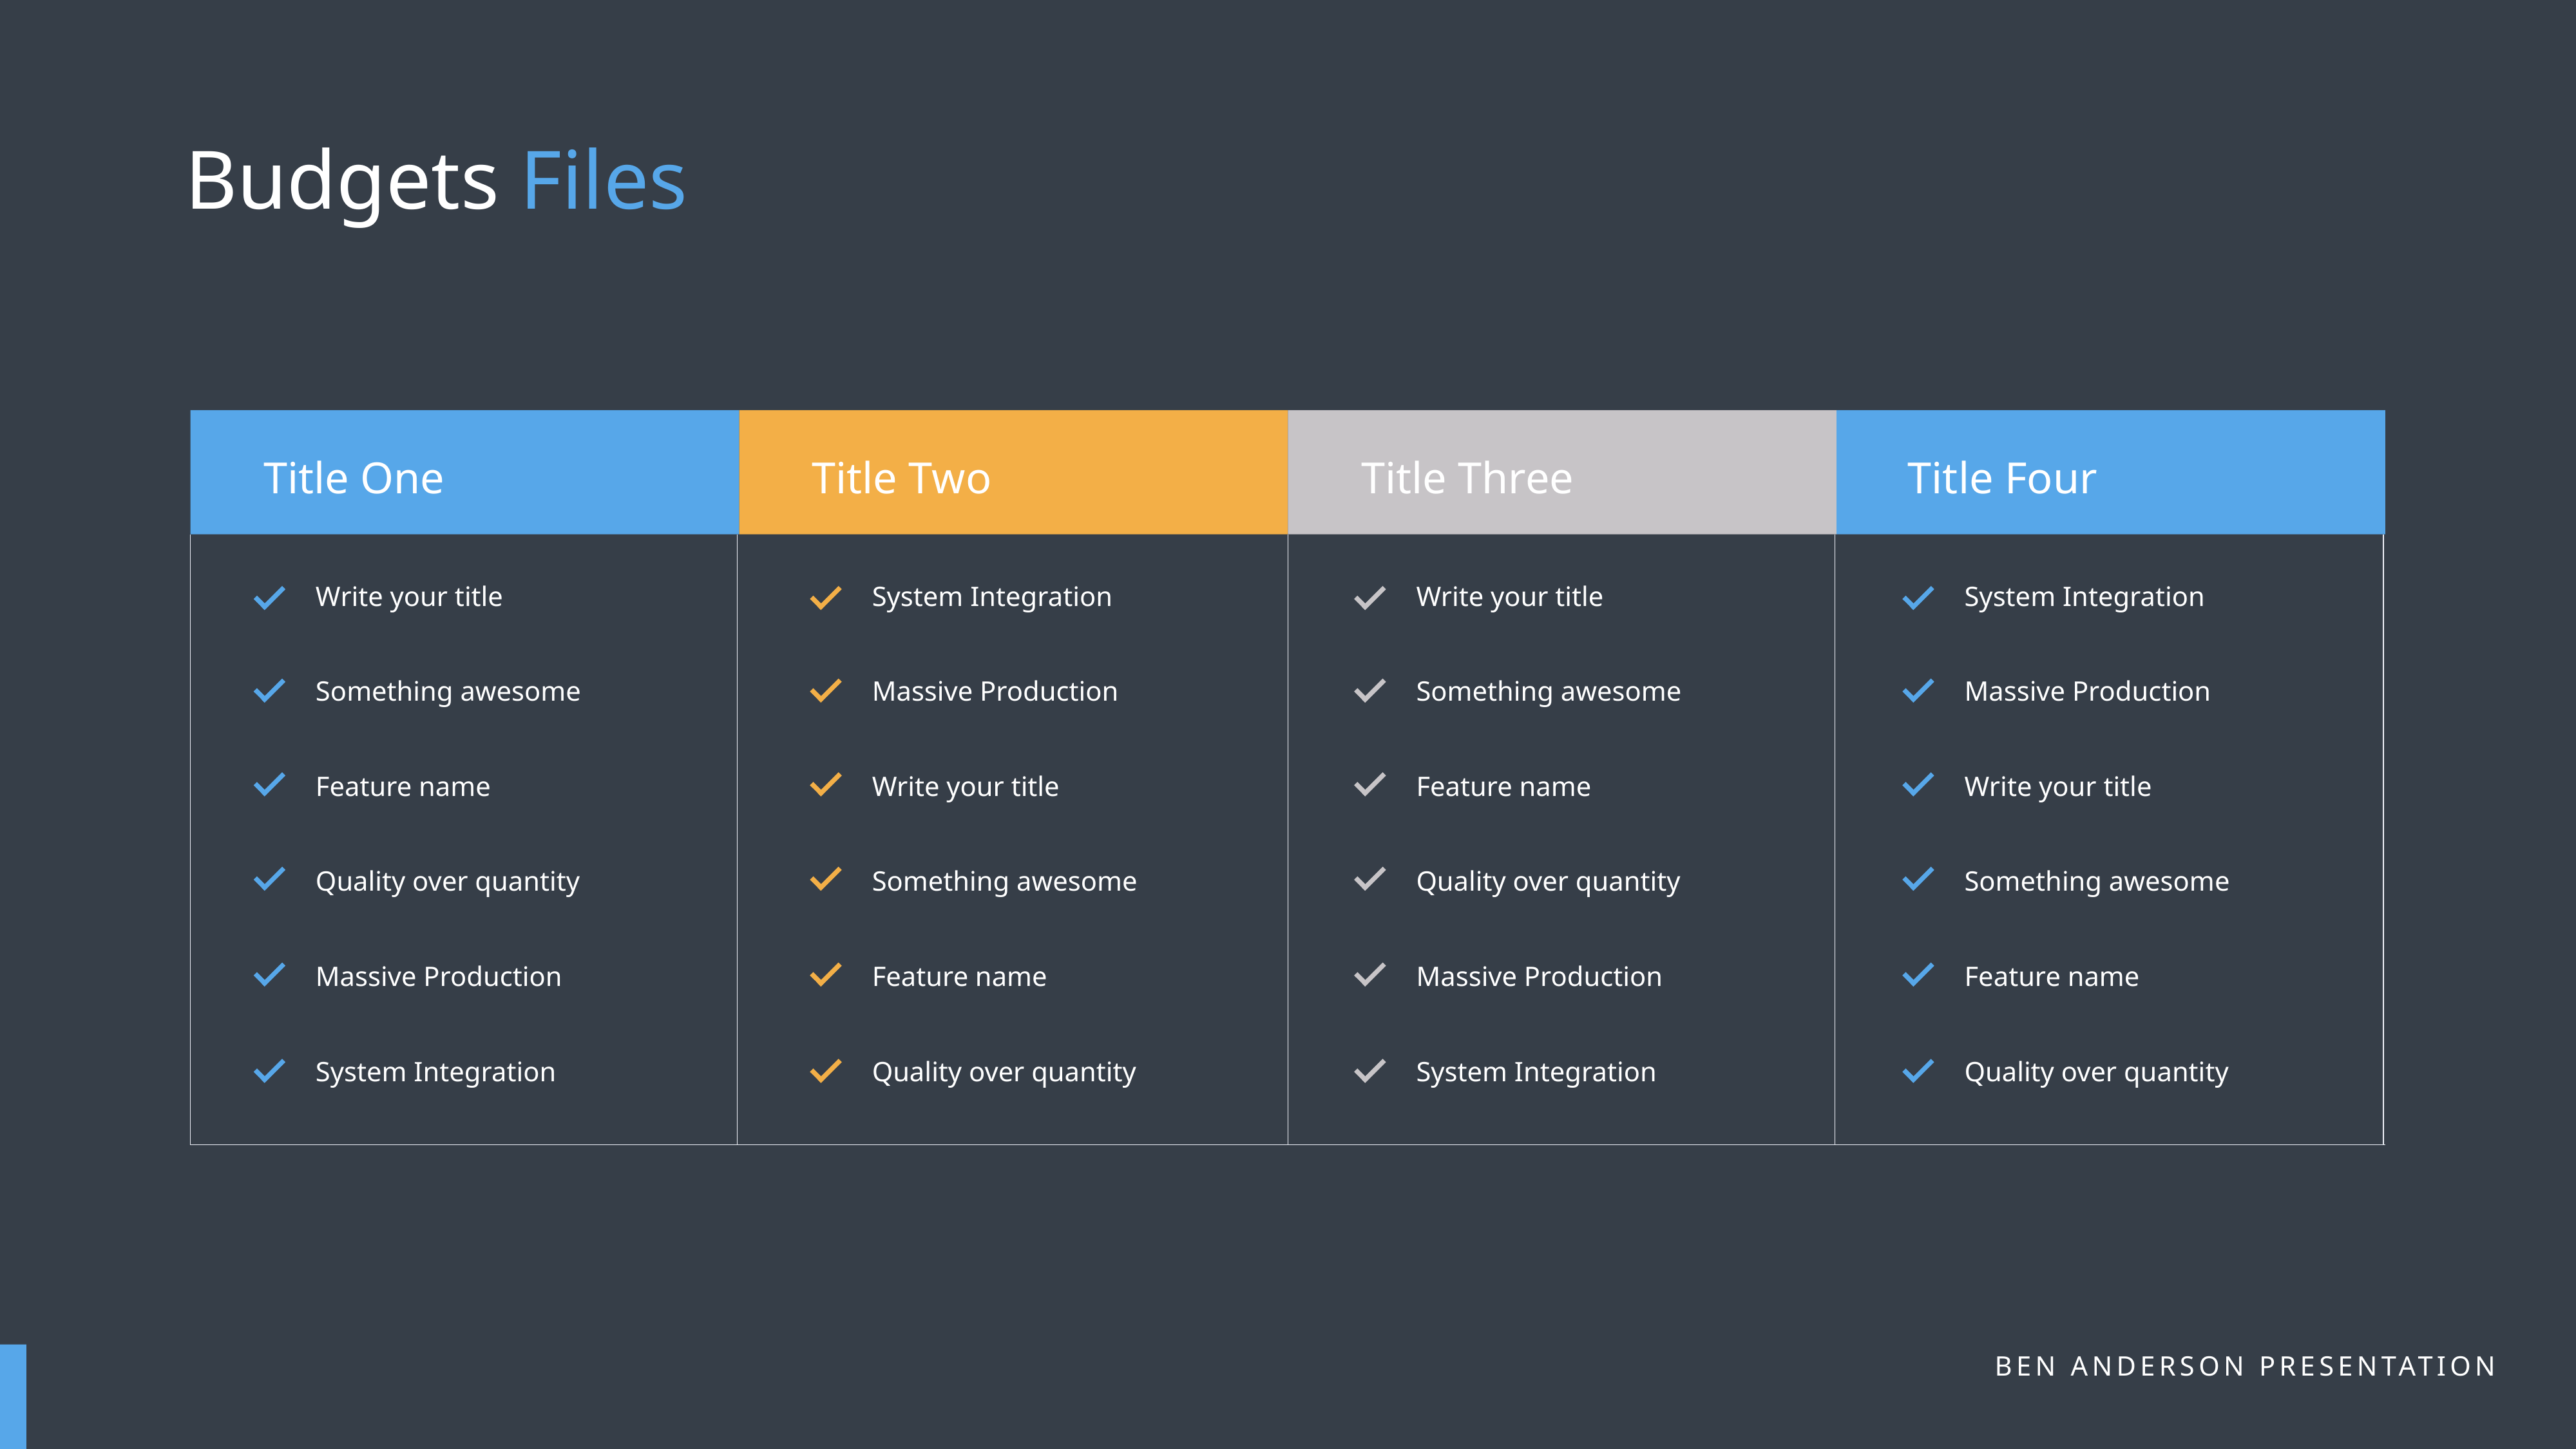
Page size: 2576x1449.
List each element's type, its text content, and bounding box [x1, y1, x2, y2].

text_box [0, 1344, 27, 1449]
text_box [190, 410, 2386, 535]
text_box Budgets Files [175, 124, 1561, 230]
text_box BEN ANDERSON PRESENTATION [1940, 1344, 2506, 1387]
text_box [190, 535, 2386, 1146]
